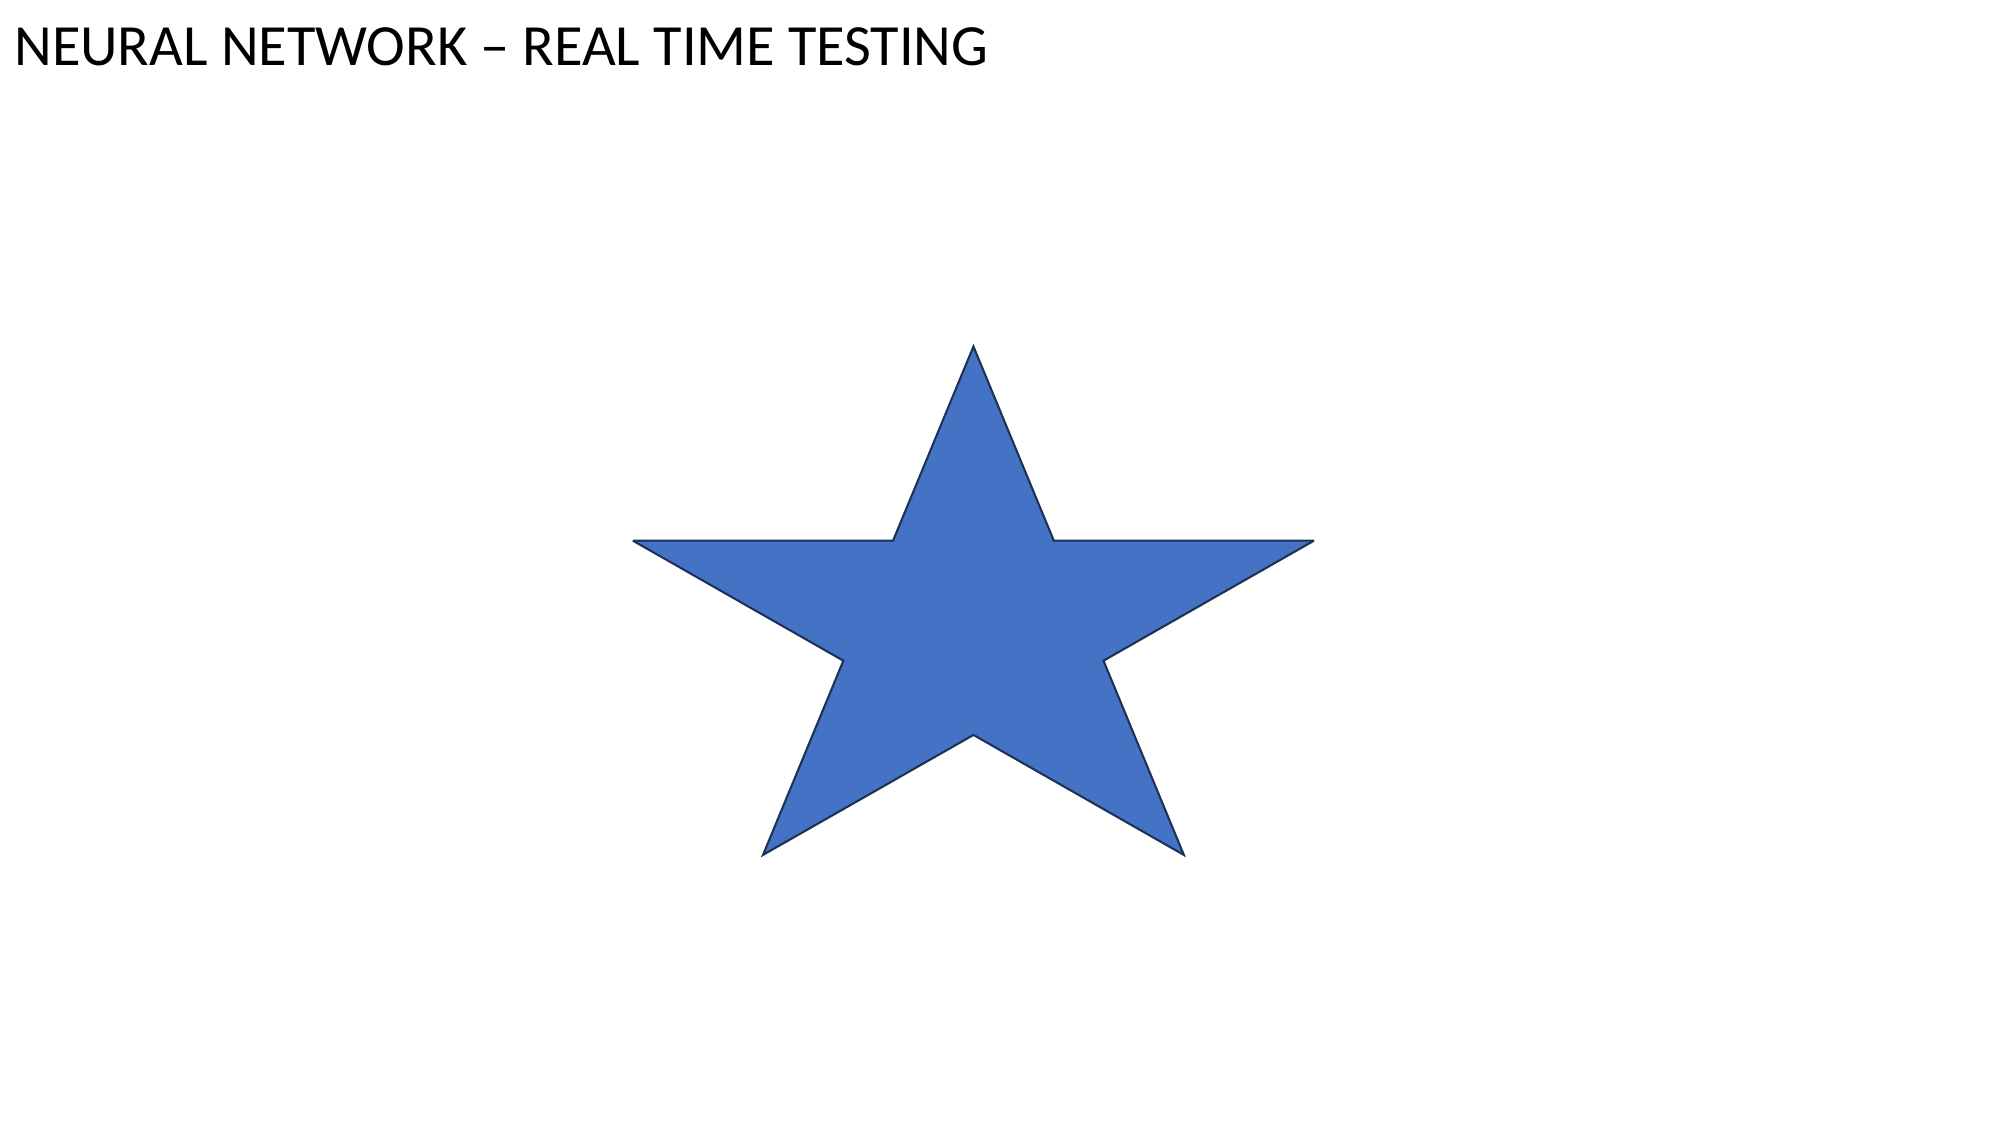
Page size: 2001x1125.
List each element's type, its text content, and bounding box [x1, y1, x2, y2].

text_box NEURAL NETWORK – REAL TIME TESTING [0, 0, 2000, 85]
text_box [632, 343, 1315, 858]
